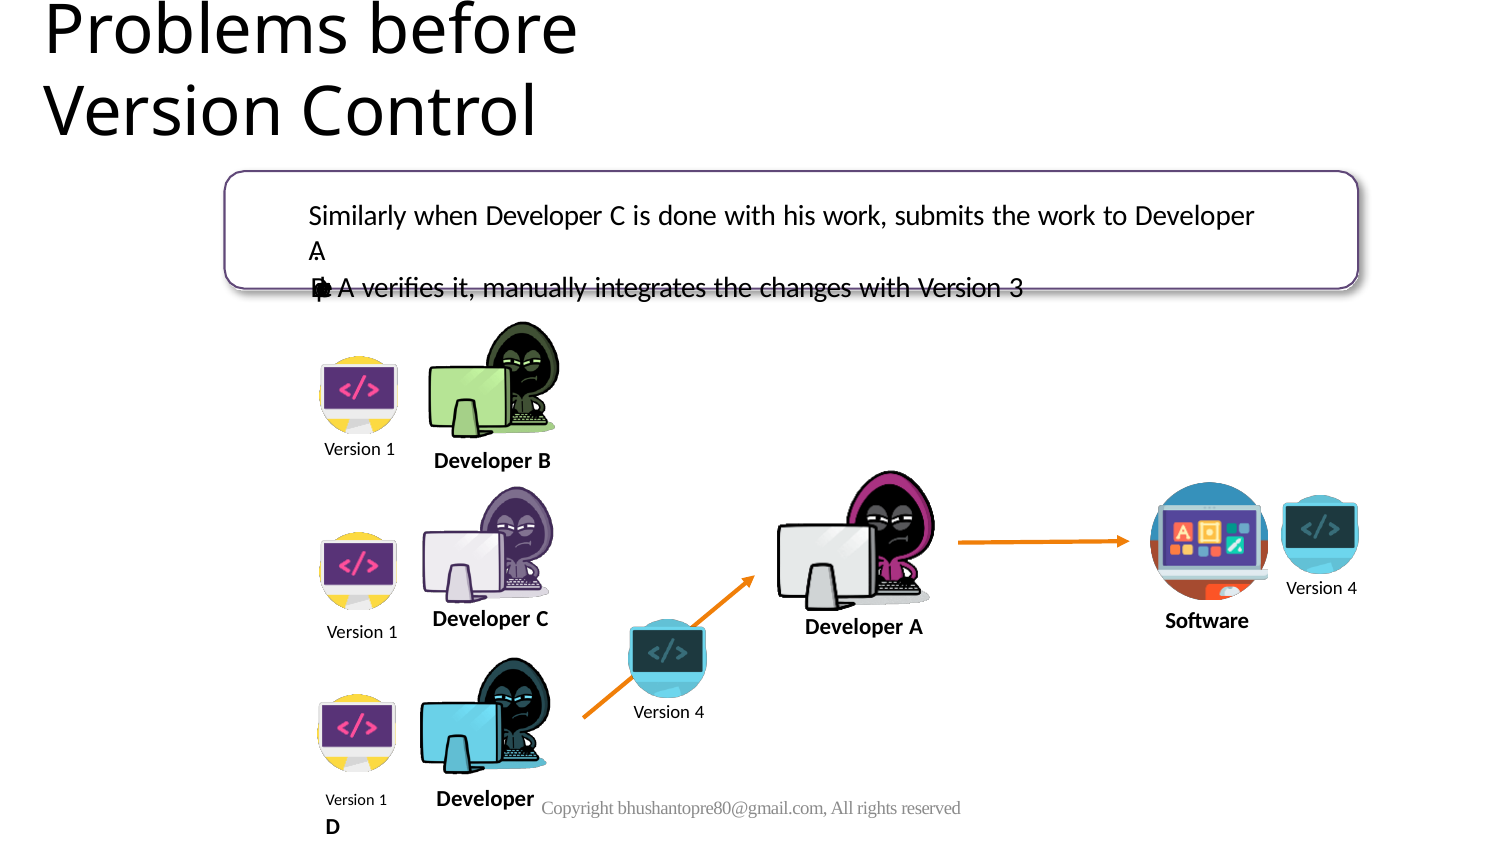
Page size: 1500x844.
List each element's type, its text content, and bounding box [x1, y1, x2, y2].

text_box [581, 575, 755, 720]
text_box [958, 535, 1130, 548]
text_box Software [1163, 603, 1254, 633]
picture [319, 356, 398, 434]
picture [415, 468, 556, 609]
text_box Developer B [432, 444, 553, 468]
picture [768, 448, 938, 618]
picture [1150, 482, 1268, 600]
title Problems before Version Control [41, 0, 833, 150]
picture [413, 639, 553, 780]
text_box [216, 164, 1375, 305]
text_box Version 1 [322, 434, 399, 459]
picture [317, 694, 396, 772]
text_box Developer A [803, 618, 925, 640]
footer Copyright bhushantopre80@gmail.com, All rights reserved [496, 782, 1004, 827]
text_box Version 1 Developer D [323, 776, 554, 840]
picture [318, 532, 397, 610]
text_box Version 1 [324, 617, 401, 642]
picture [421, 303, 562, 444]
text_box Developer C [430, 609, 550, 631]
picture [1281, 495, 1359, 574]
text_box Version 4 [1284, 573, 1360, 598]
